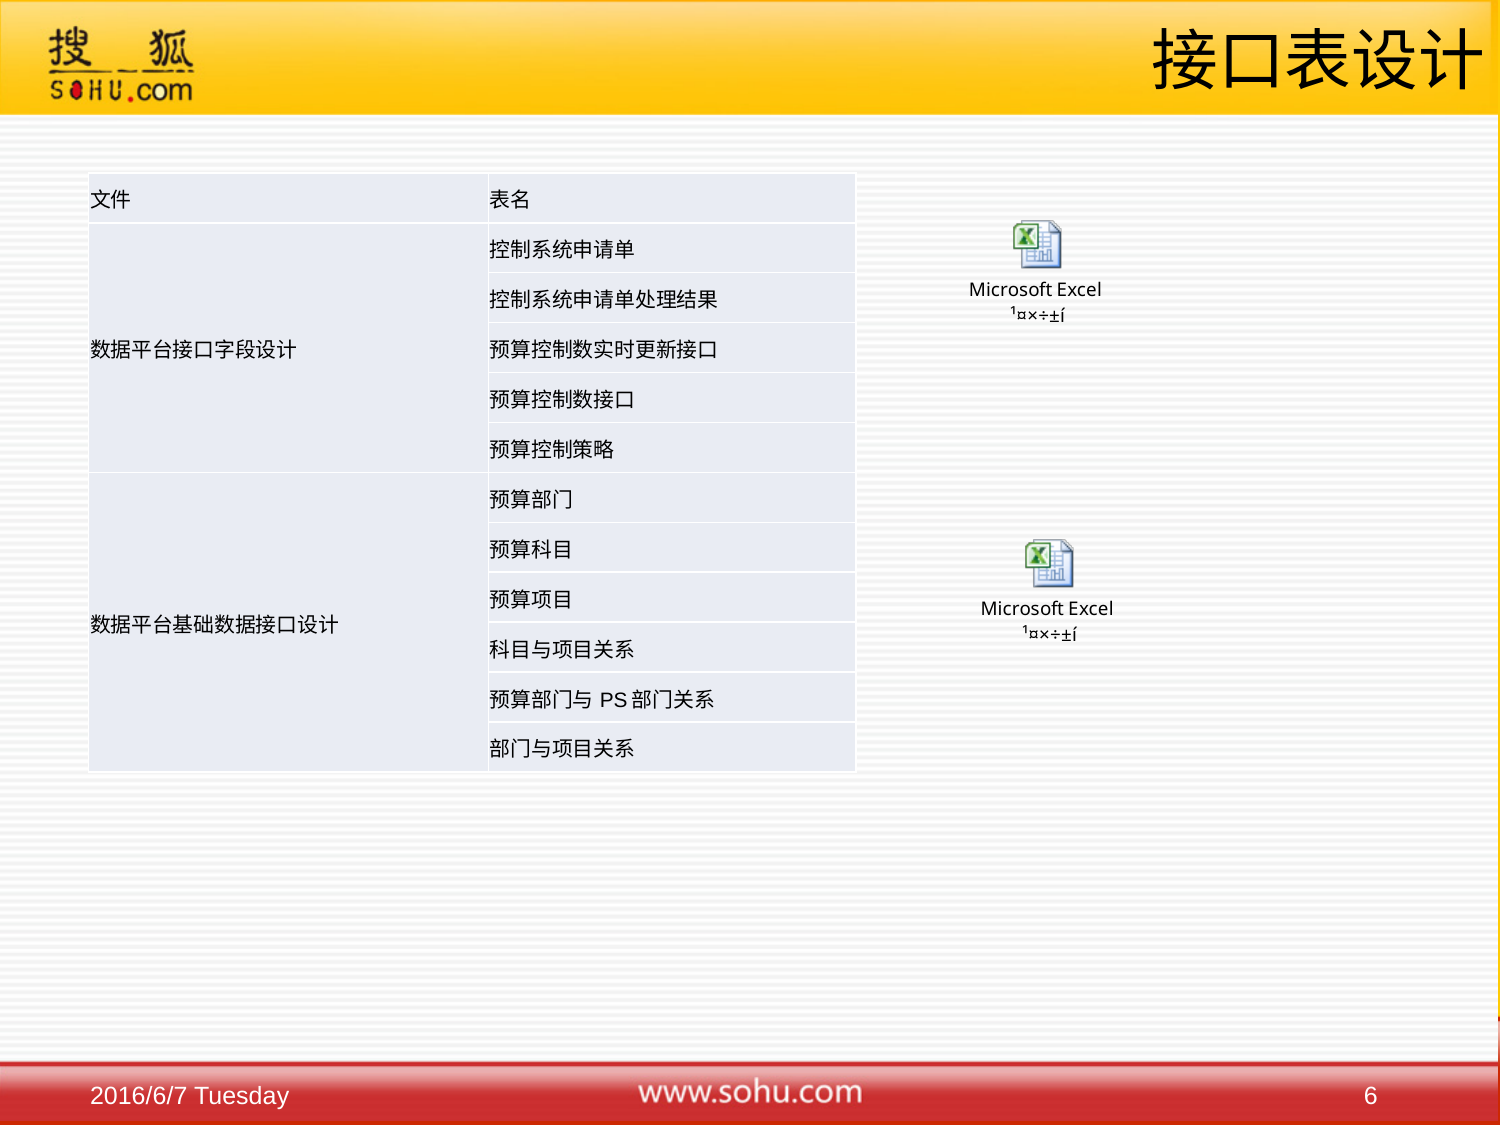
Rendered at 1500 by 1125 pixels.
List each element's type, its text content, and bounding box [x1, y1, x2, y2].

table_cell 预算部门与PS部门关系 [489, 673, 855, 721]
table_cell 数据平台基础数据接口设计 [89, 473, 488, 771]
table_cell 预算项目 [489, 573, 855, 621]
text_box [974, 538, 1125, 675]
table_cell 预算控制策略 [489, 423, 855, 472]
picture [0, 0, 1500, 1125]
table_cell 数据平台接口字段设计 [89, 224, 488, 472]
table_cell 控制系统申请单处理结果 [489, 273, 855, 322]
table_cell 部门与项目关系 [489, 723, 855, 771]
table_cell 预算科目 [489, 523, 855, 571]
table_cell 控制系统申请单 [489, 224, 855, 272]
table_cell 预算控制数接口 [489, 373, 855, 422]
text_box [962, 219, 1113, 357]
table_header 文件 [89, 174, 488, 222]
table_cell 预算控制数实时更新接口 [489, 323, 855, 372]
table_header 表名 [489, 174, 855, 222]
title 接口表设计 [515, 0, 1500, 118]
table_cell 科目与项目关系 [489, 623, 855, 671]
table_cell 预算部门 [489, 473, 855, 522]
slide_number 6 [1042, 1065, 1393, 1125]
